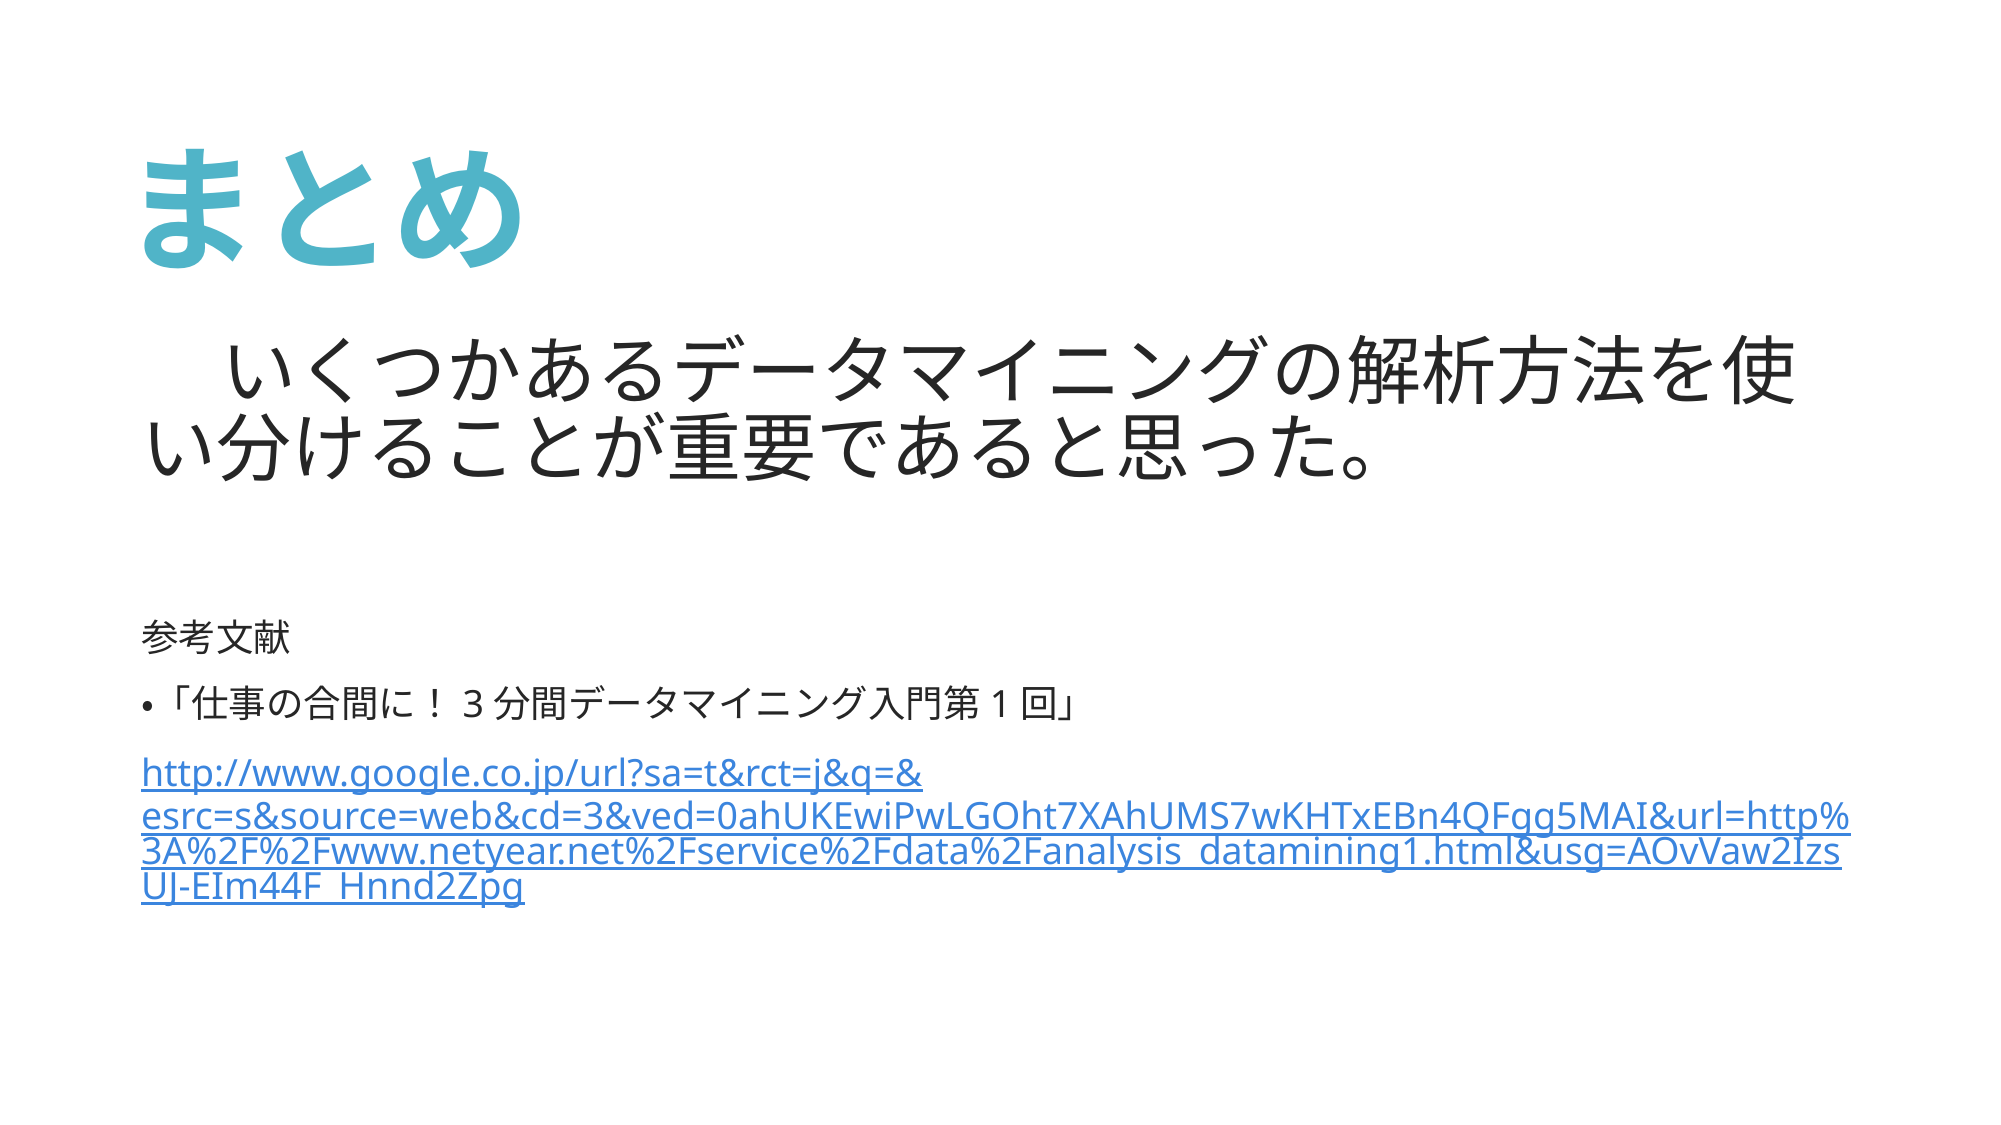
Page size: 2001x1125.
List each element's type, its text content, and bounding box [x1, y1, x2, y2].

title まとめ [107, 81, 1875, 354]
list いくつかあるデータマイニングの解析方法を使い分けることが重要であると思った。 参考文献 ・「仕事の合間に！3分間データマイニング入門第1回」 http://www.google.co.jp/url?sa=t&rct=j&q=&esrc=s&source=web&cd=3&ved=0ahUKEwiPwLGOht7XAhUMS7wKHTxEBn4QFgg5MAI&url=http%3A%2F%2Fwww.netyear.net%2Fservice%2Fdata%2Fanalysis_datamining1.html&usg=AOvVaw2IzsUJ-EIm44F_Hnnd2Zpg [111, 329, 1876, 948]
